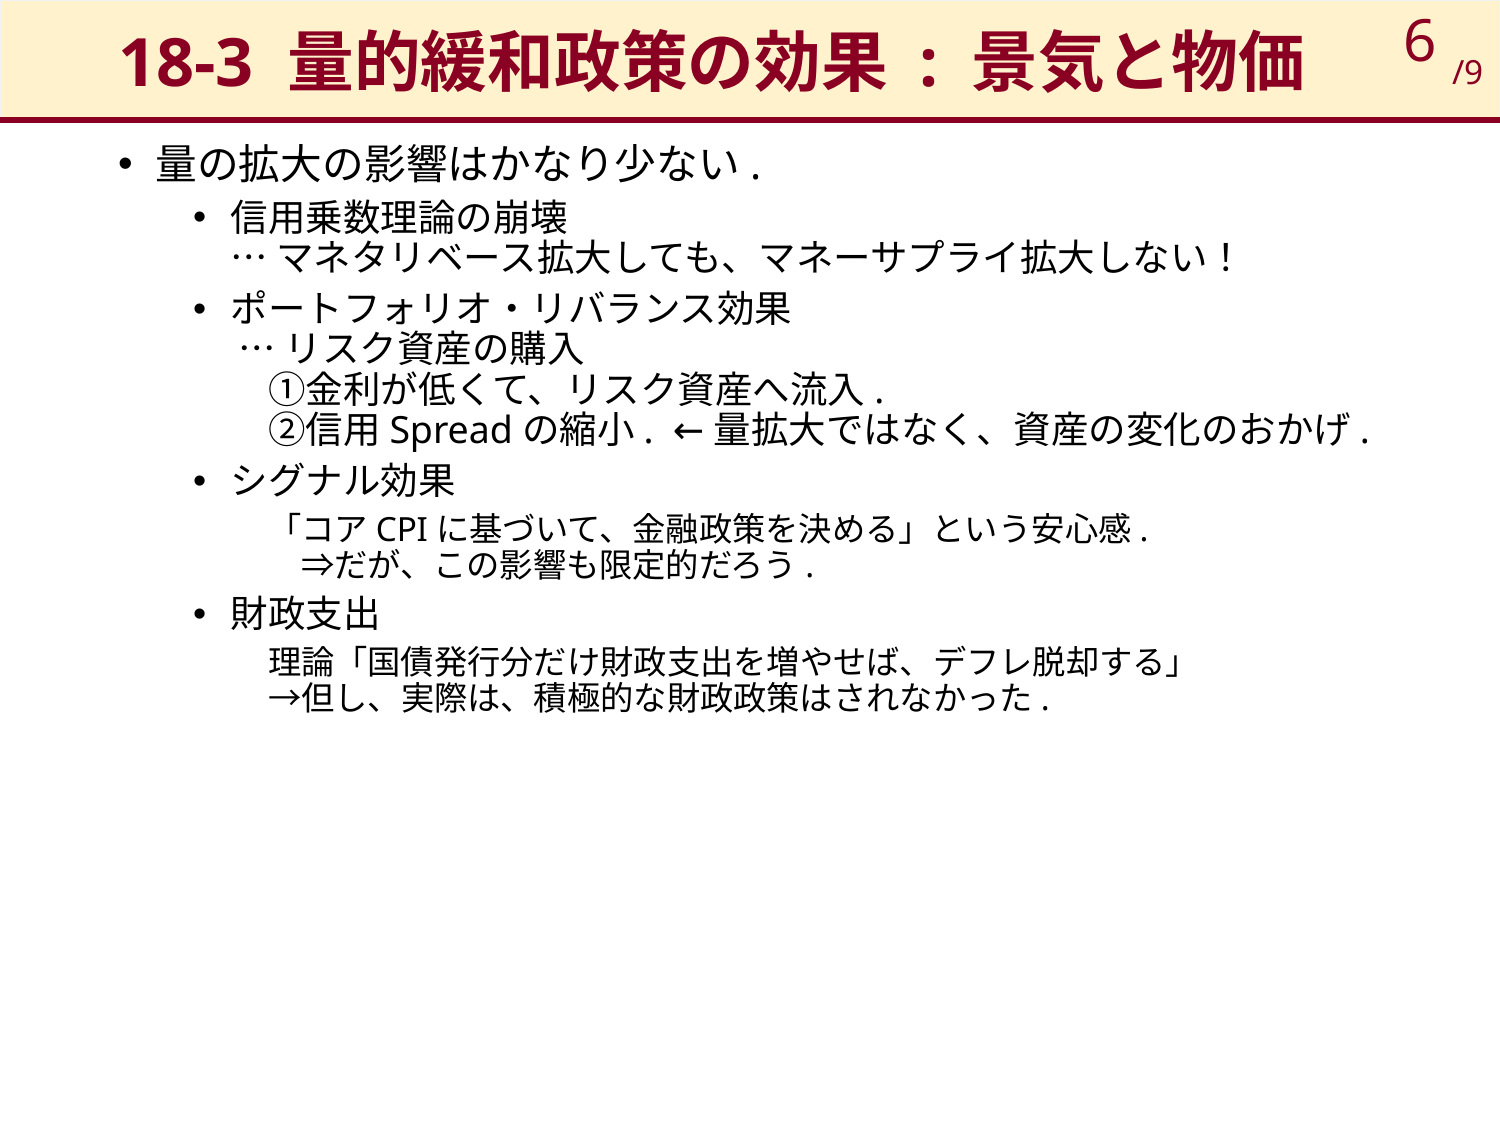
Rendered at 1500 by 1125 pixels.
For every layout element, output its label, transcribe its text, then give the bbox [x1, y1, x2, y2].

footer /9 [1394, 41, 1499, 102]
list 量の拡大の影響はかなり少ない. 信用乗数理論の崩壊 … マネタリベース拡大しても、マネーサプライ拡大しない！ ポートフォリオ・リバランス効果 … リスク資産の購入 ①金利が低くて、リスク資産へ流入. ②信用Spreadの縮小. ←量拡大ではなく、資産の変化のおかげ. シグナル効果 「コアCPIに基づいて、金融政策を決める」という安心感. ⇒だが、この影響も限定的だろう. 財政支出 理論「国債発行分だけ財政支出を増やせば、デフレ脱却する」 →但し、実際は、積極的な財政政策はされなかった. [103, 135, 1397, 1078]
slide_number 6 [1114, 12, 1452, 73]
title 18-3 量的緩和政策の効果 : 景気と物価 [103, 11, 1397, 118]
